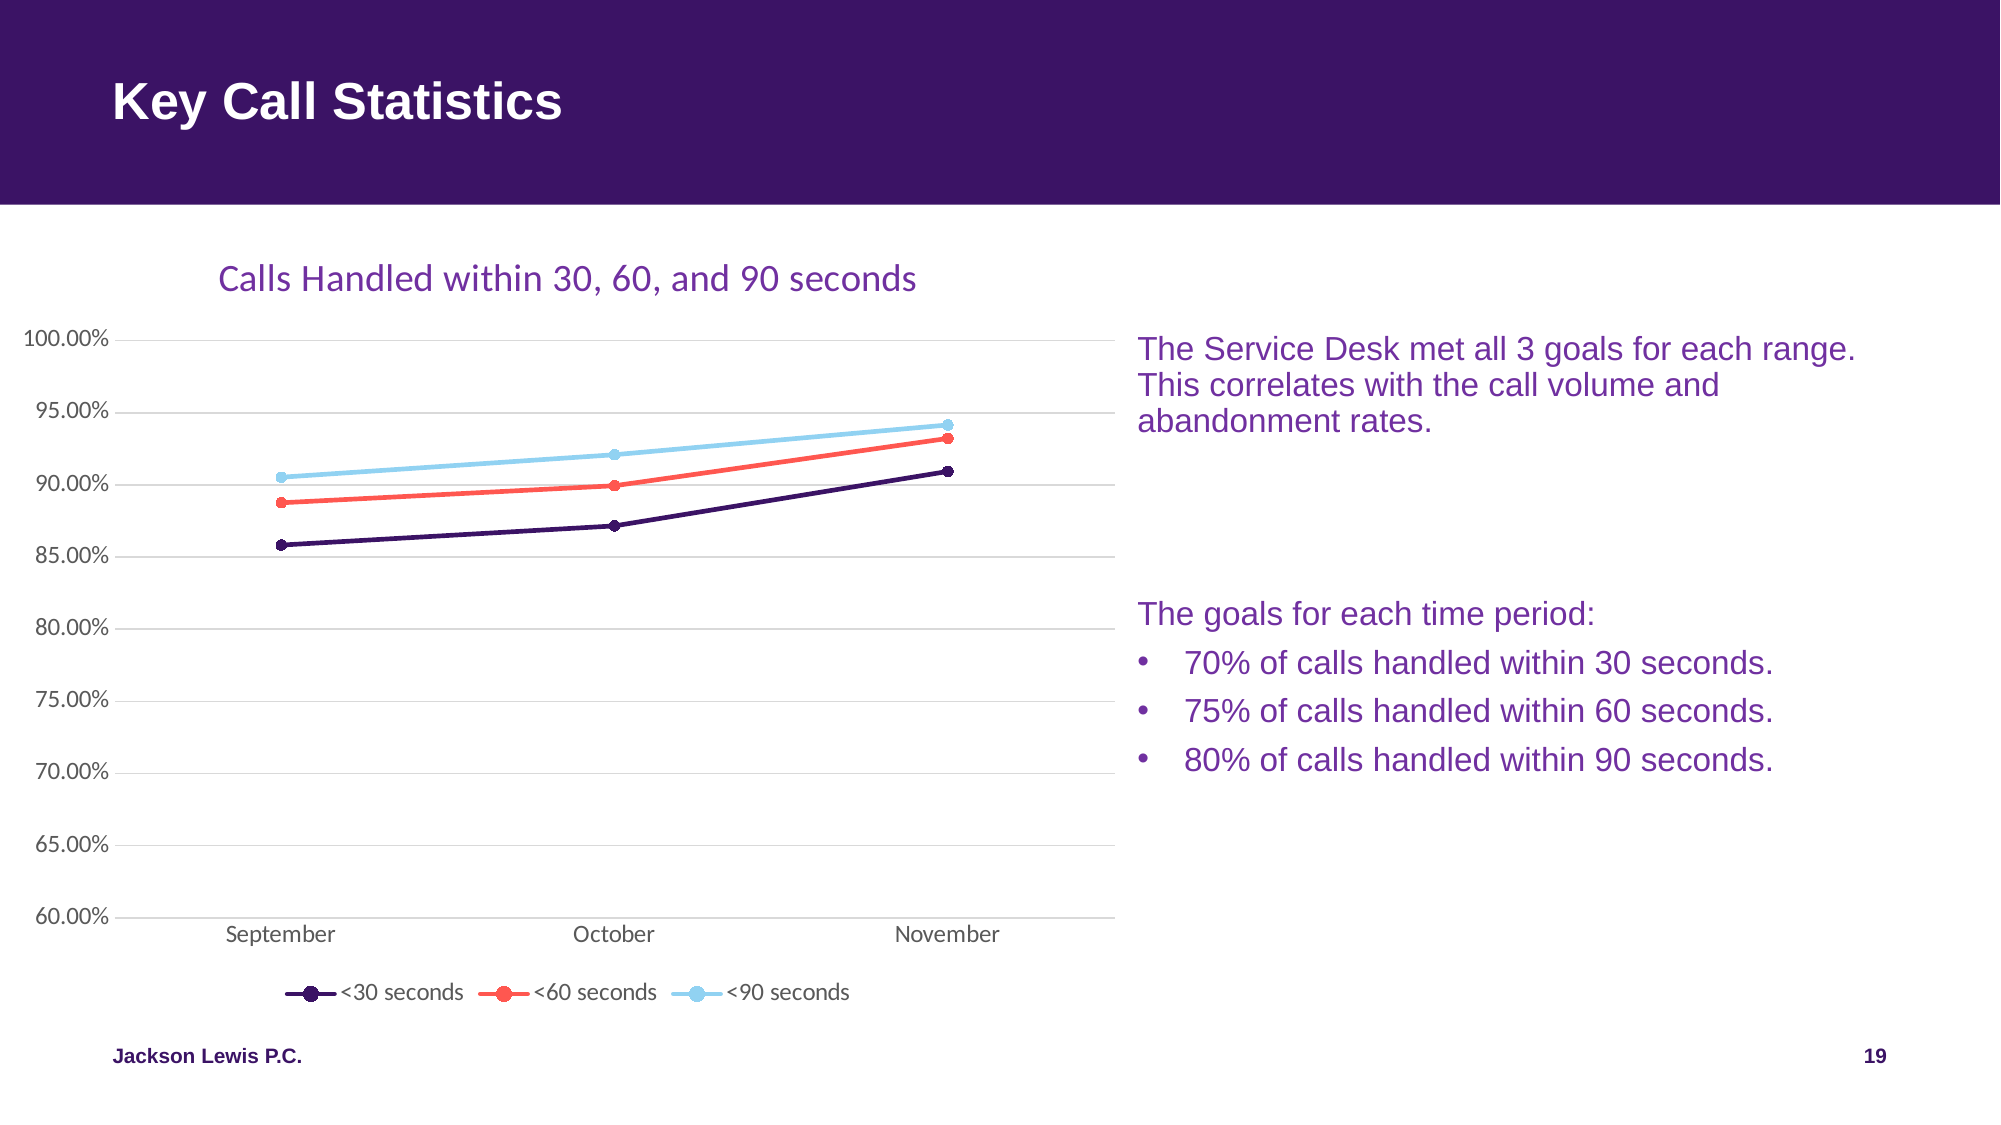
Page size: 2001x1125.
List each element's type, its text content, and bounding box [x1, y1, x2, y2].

footer Jackson Lewis P.C. [112, 1042, 788, 1103]
chart [0, 226, 1138, 1013]
title Key Call Statistics [112, 75, 1887, 197]
text_box The Service Desk met all 3 goals for each range. This correlates with the call volume and abandonment rates. The goals for each time period: 70% of calls handled within 30 seconds. 75% of calls handled within 60 seconds. 80% of calls handled within 90 seconds. [1138, 279, 1888, 1013]
slide_number 19 [1436, 1042, 1887, 1103]
